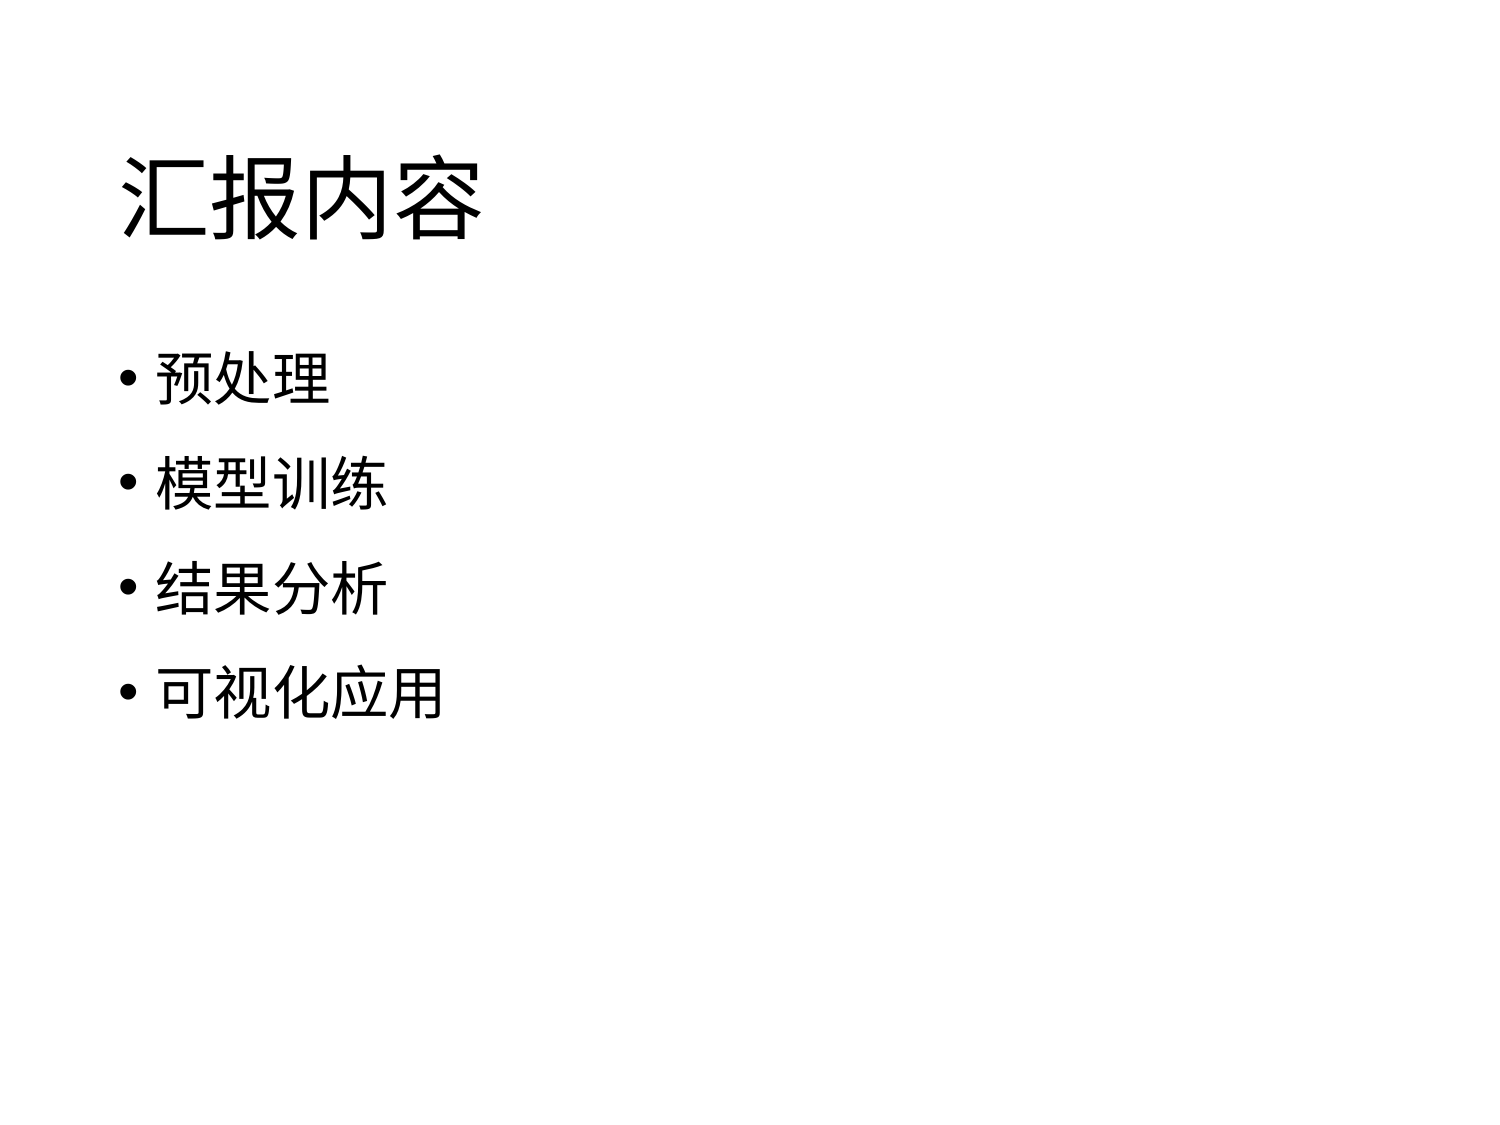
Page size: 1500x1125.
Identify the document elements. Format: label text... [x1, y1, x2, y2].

title 汇报内容 [103, 59, 1397, 278]
list 预处理 模型训练 结果分析 可视化应用 [103, 299, 1344, 1014]
